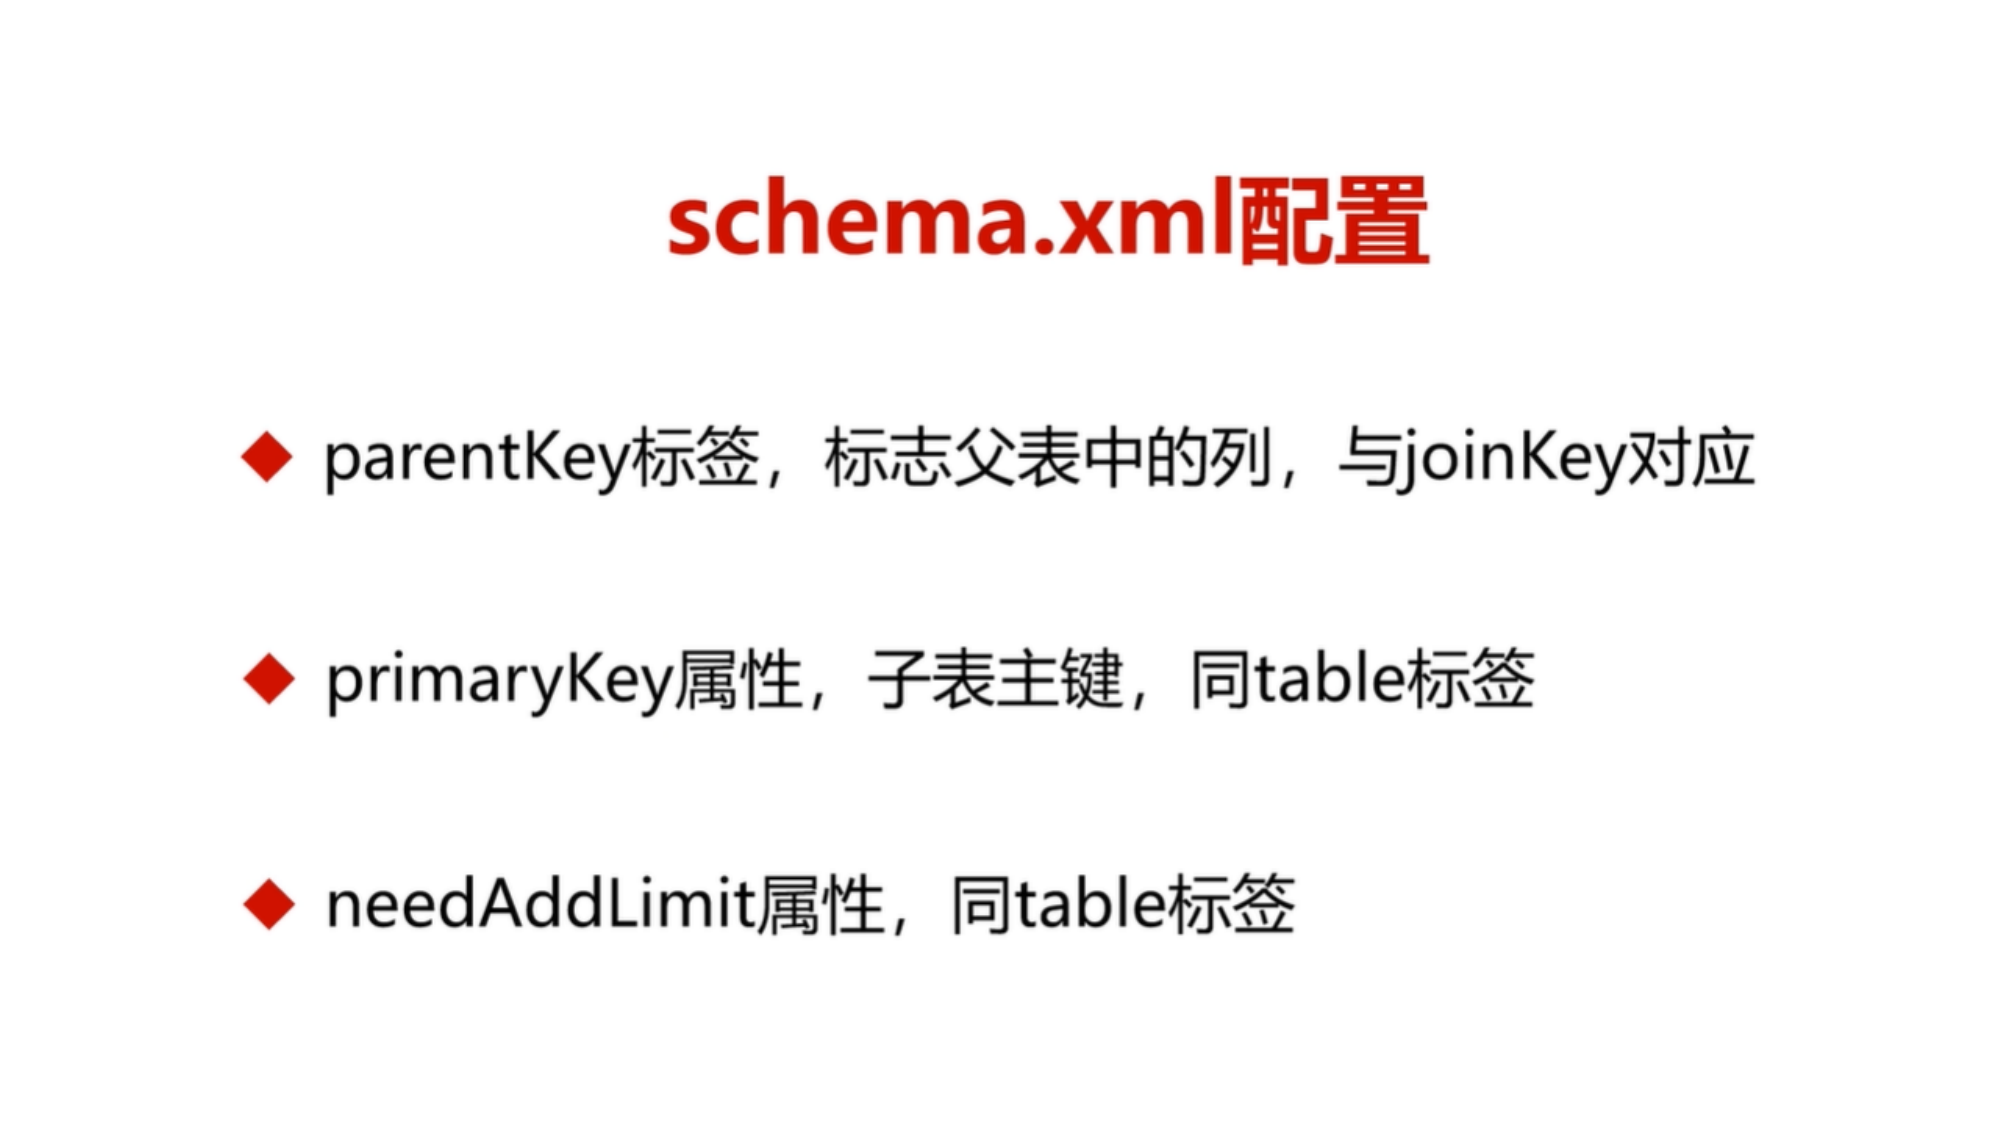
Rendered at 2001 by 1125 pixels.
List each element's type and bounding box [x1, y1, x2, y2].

picture [163, 149, 1836, 975]
